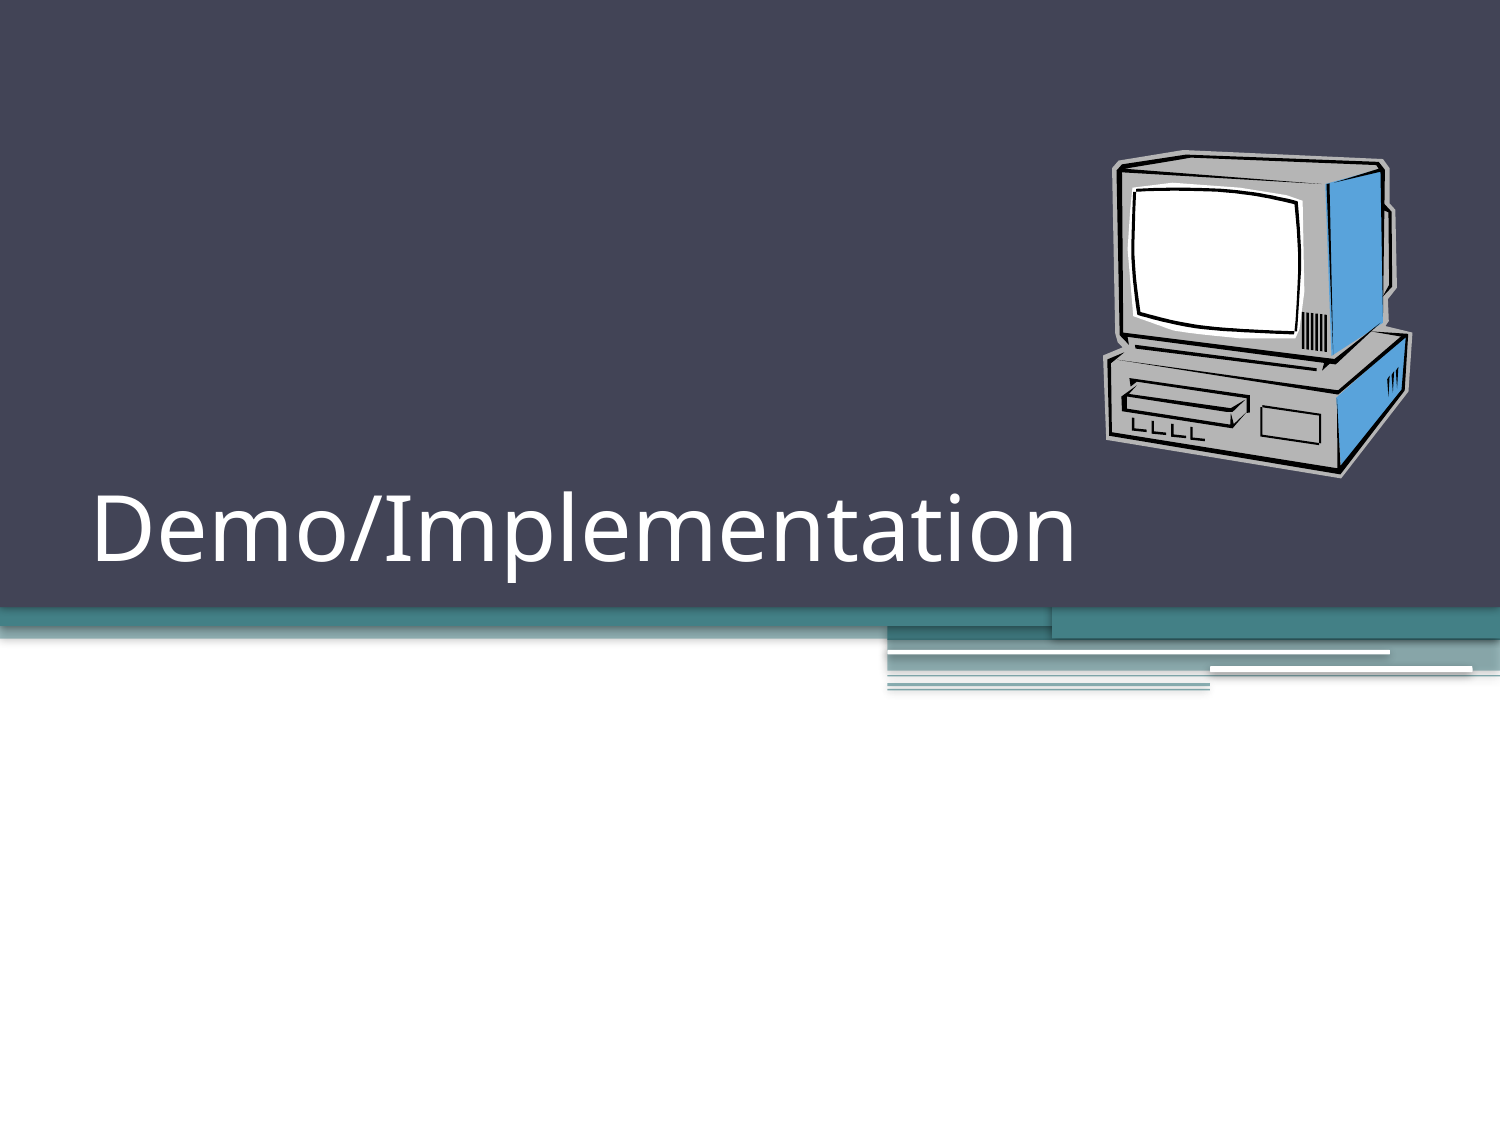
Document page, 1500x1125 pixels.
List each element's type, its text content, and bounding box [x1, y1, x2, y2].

picture [1102, 149, 1413, 479]
title Demo/Implementation [75, 375, 1350, 588]
